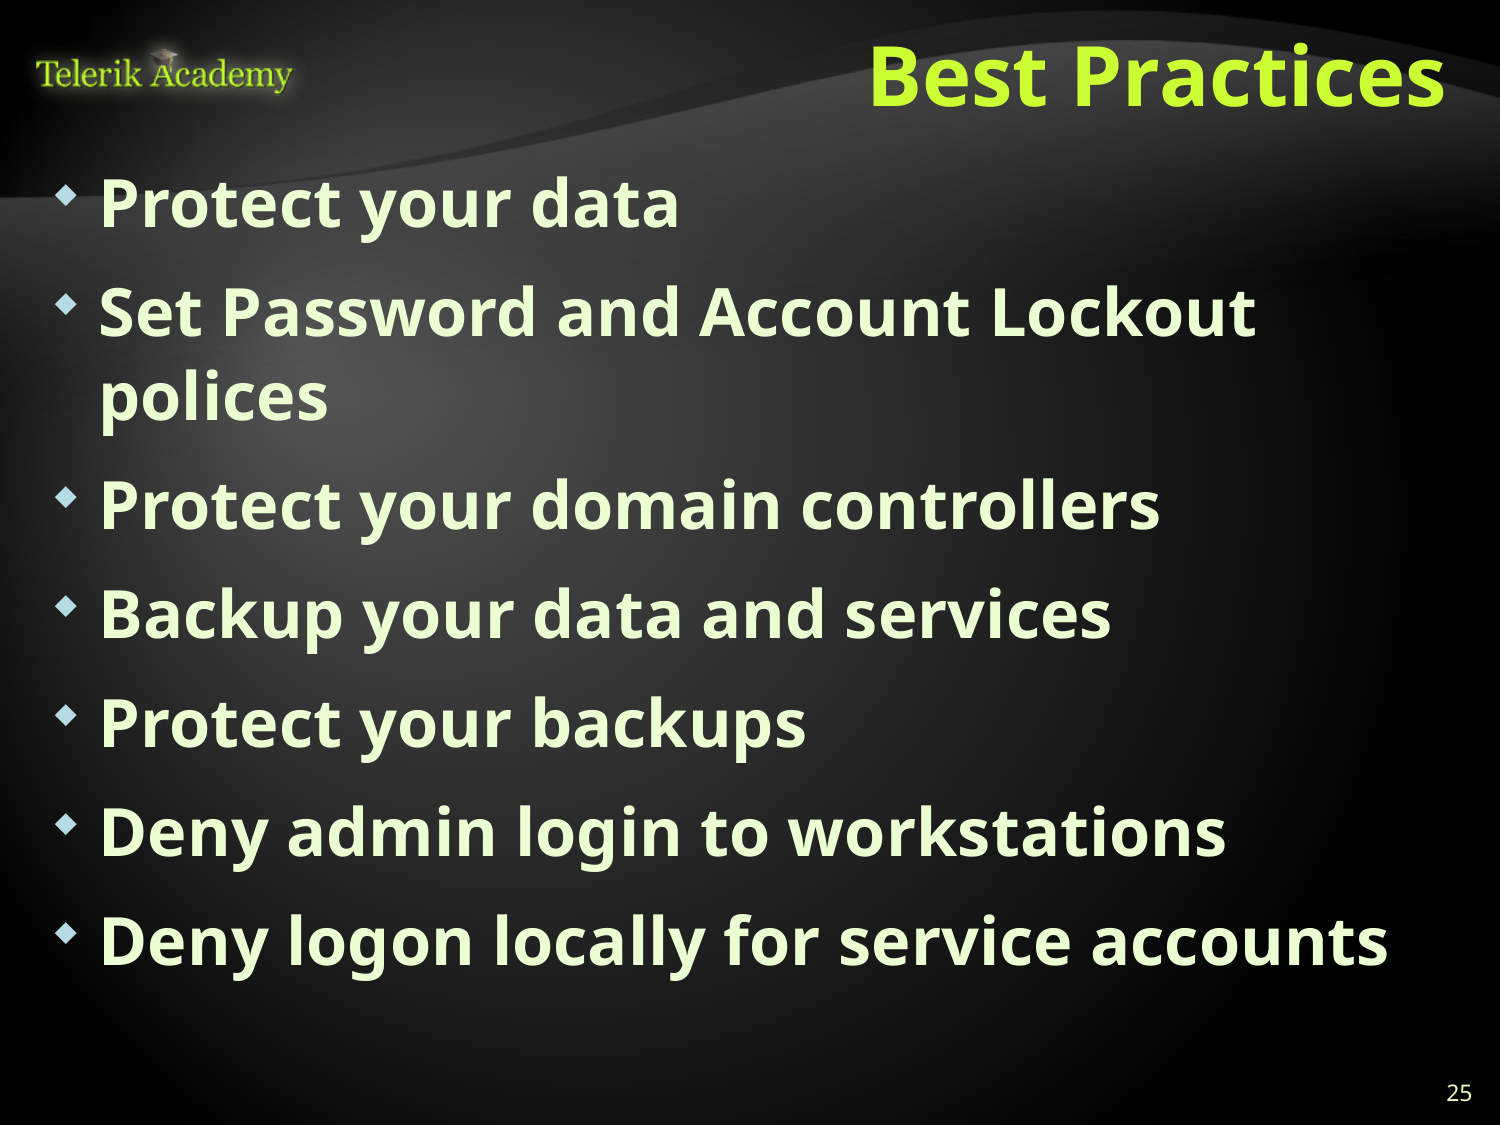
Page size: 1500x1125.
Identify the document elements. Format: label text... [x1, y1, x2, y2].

picture [0, 0, 1500, 1125]
title Best Practices [300, 12, 1463, 149]
list Protect your data Set Password and Account Lockout polices Protect your domain controllers Backup your data and services Protect your backups Deny admin login to workstations Deny logon locally for service accounts [37, 149, 1463, 1100]
slide_number 25 [1412, 1074, 1488, 1113]
